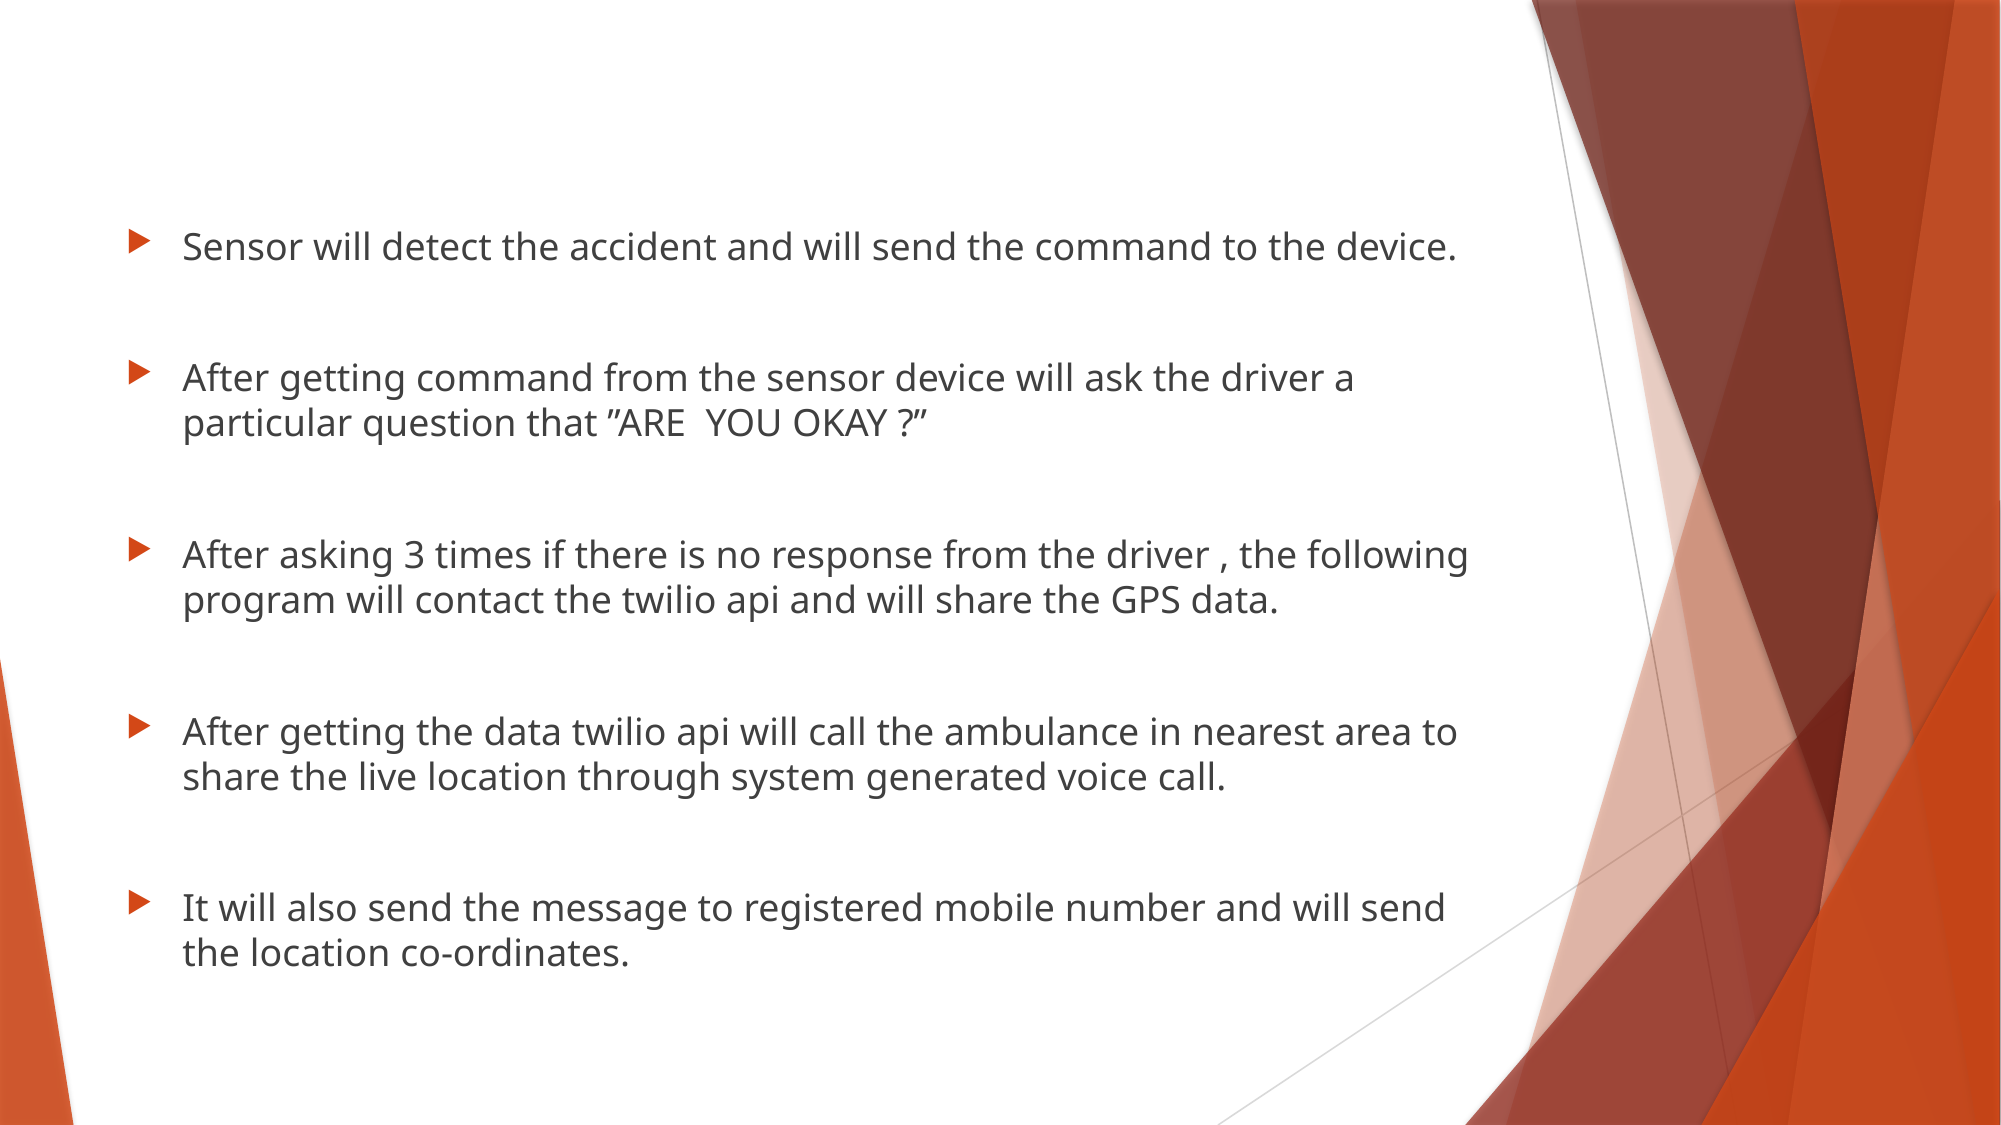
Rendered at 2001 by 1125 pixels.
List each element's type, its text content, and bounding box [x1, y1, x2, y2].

list Sensor will detect the accident and will send the command to the device. After getting command from the sensor device will ask the driver a particular question that ”ARE YOU OKAY ?” After asking 3 times if there is no response from the driver , the following program will contact the twilio api and will share the GPS data. After getting the data twilio api will call the ambulance in nearest area to share the live location through system generated voice call. It will also send the message to registered mobile number and will send the location co-ordinates. [111, 215, 1522, 1056]
